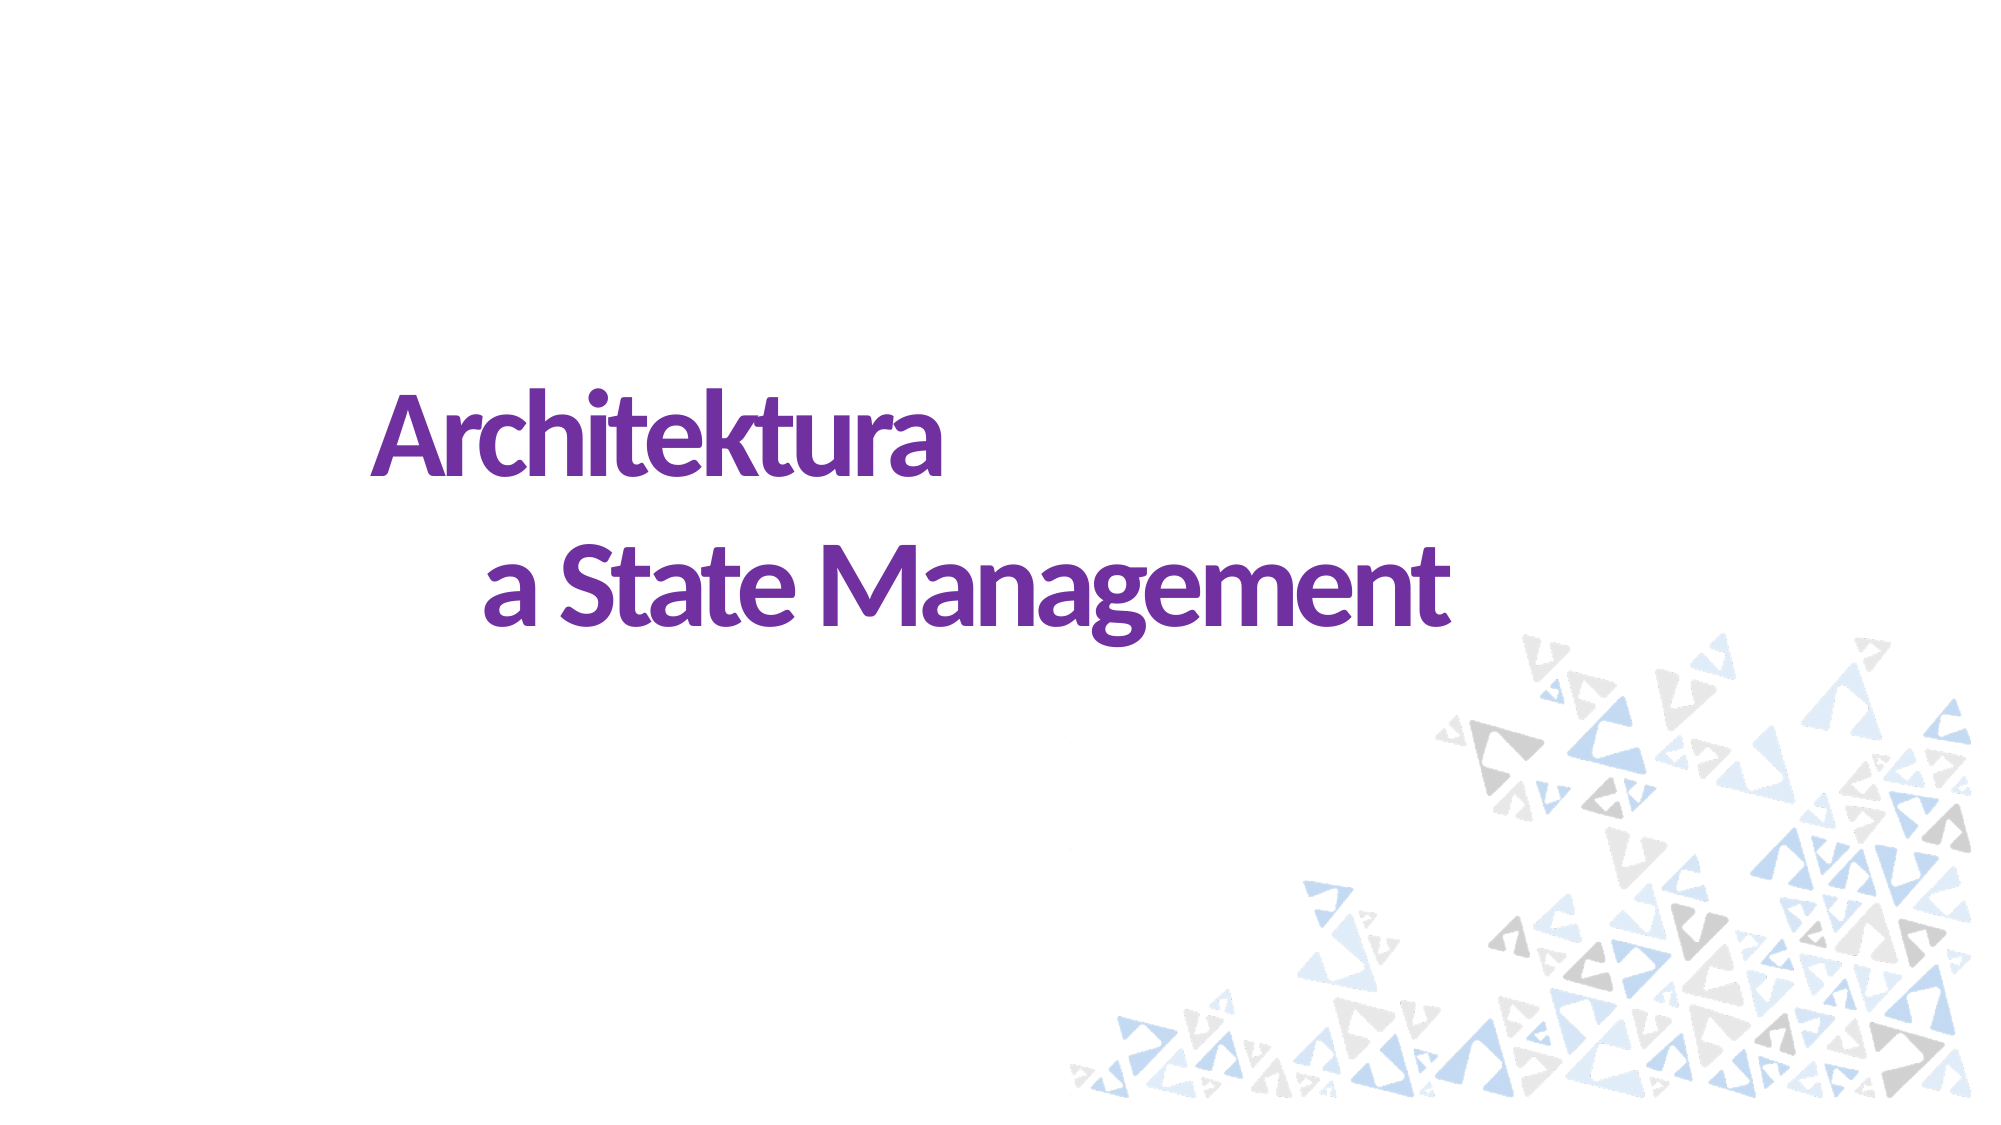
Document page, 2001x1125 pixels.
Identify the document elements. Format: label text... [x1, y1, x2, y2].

picture [1070, 633, 1971, 1098]
text_box Architektura a State Management [355, 344, 1706, 659]
